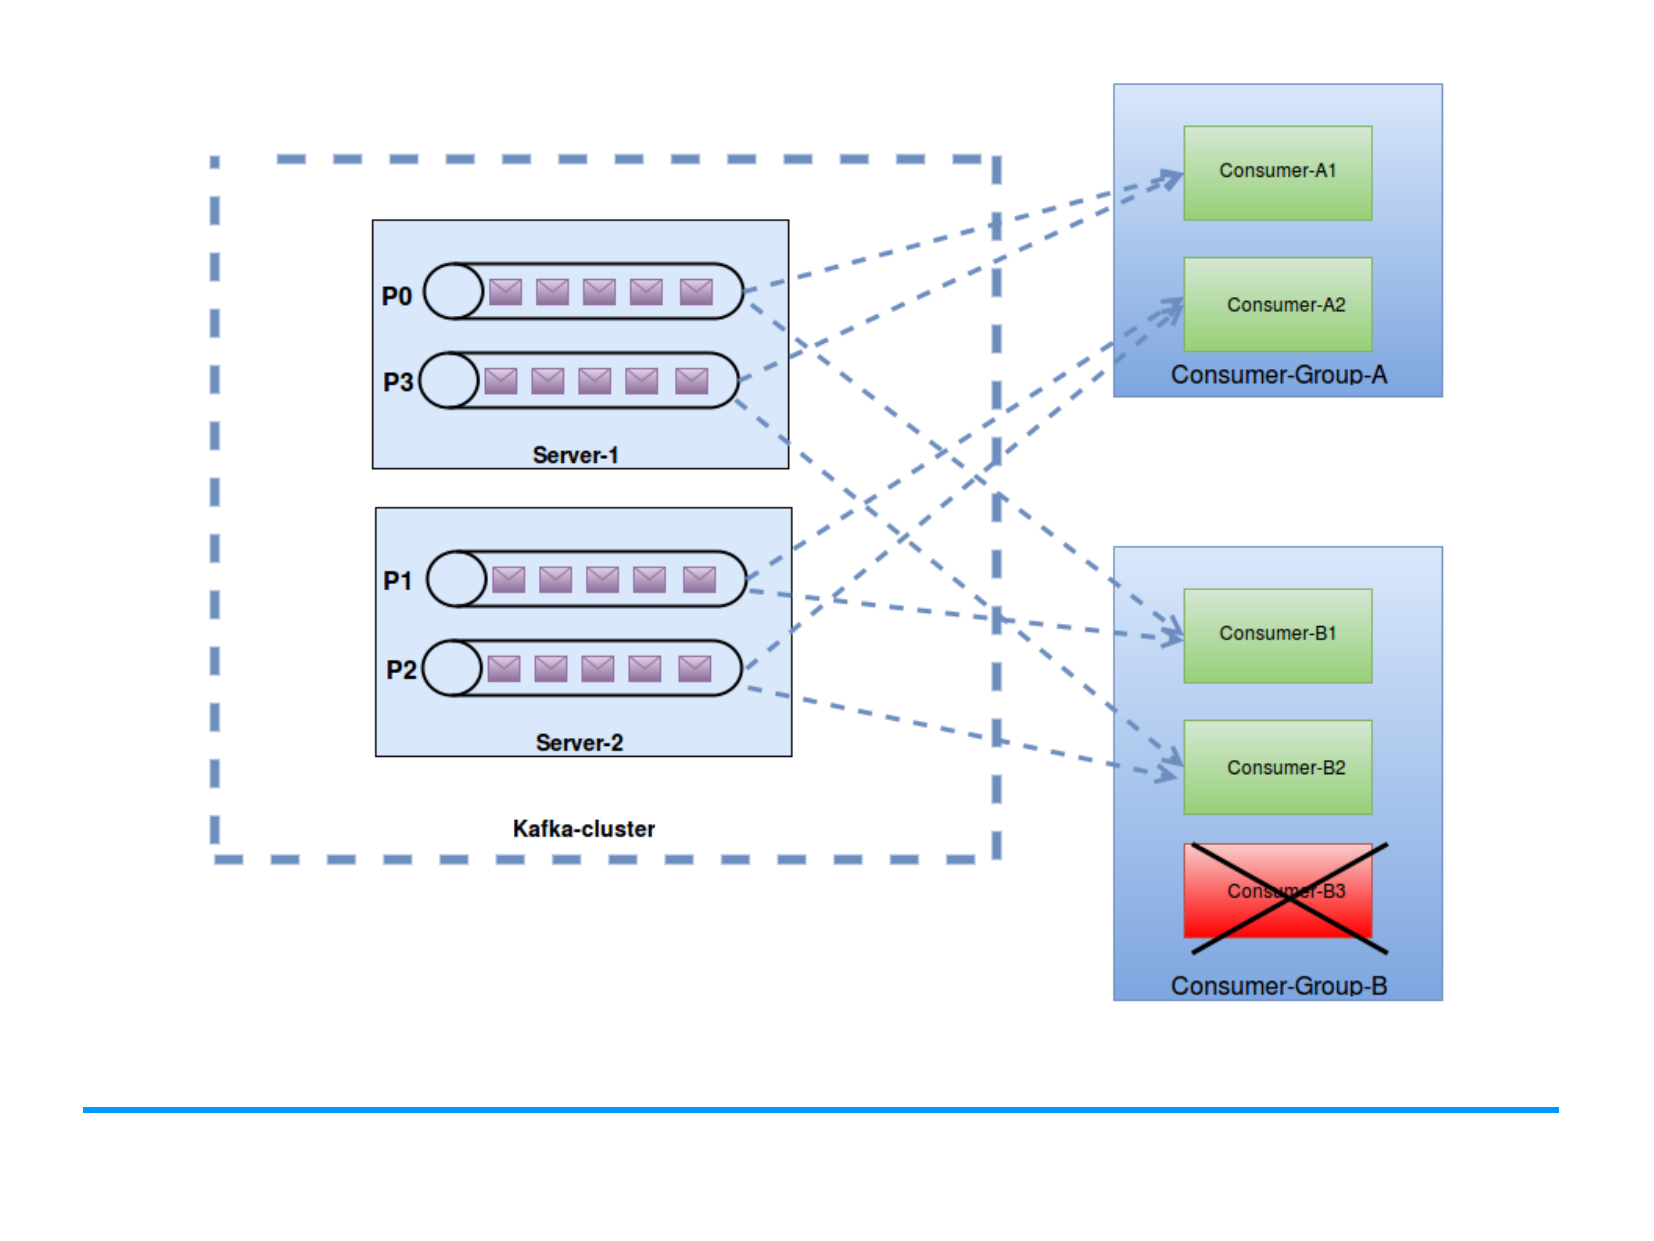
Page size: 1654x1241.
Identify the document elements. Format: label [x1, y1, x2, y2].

picture [208, 82, 1445, 1018]
